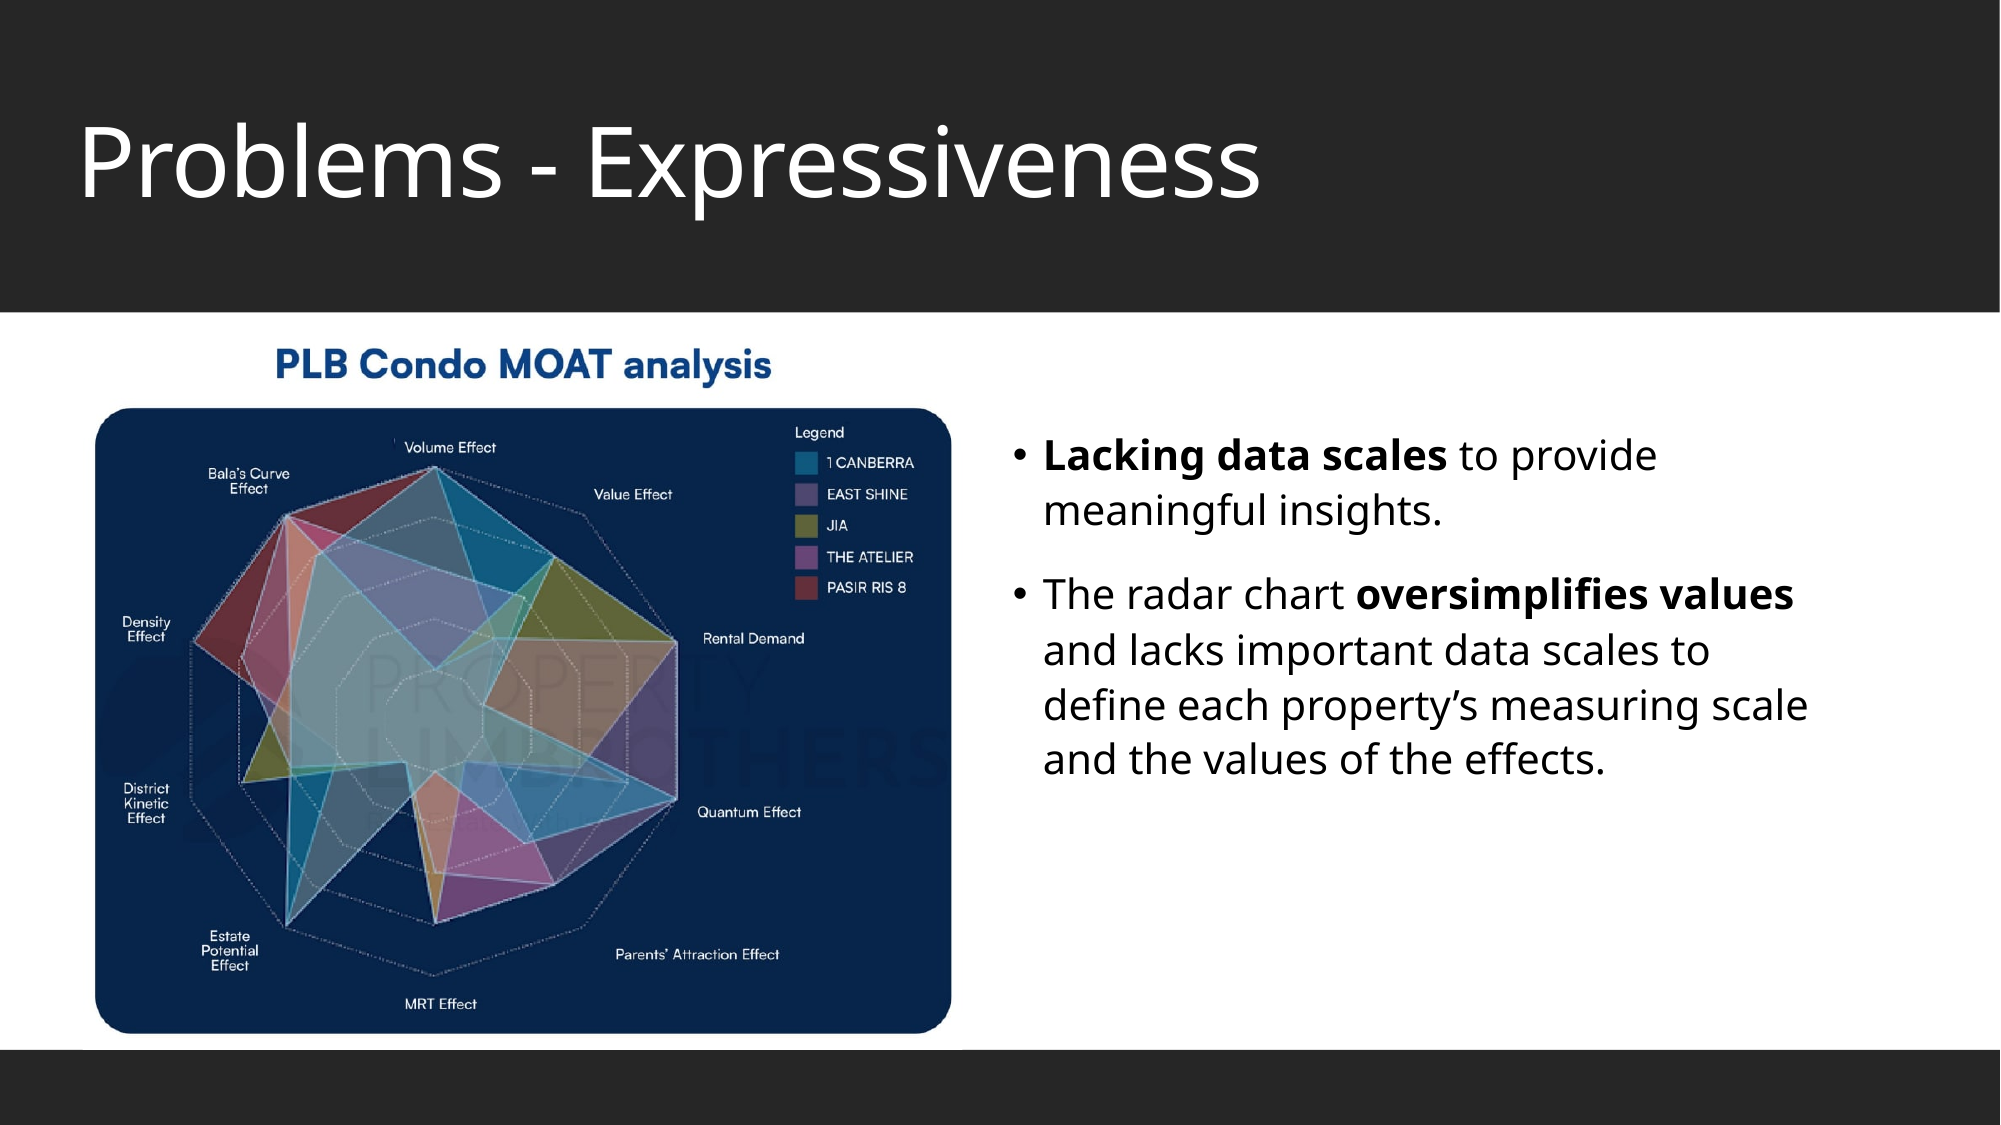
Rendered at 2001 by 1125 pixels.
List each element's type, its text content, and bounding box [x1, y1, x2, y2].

text_box [0, 314, 2000, 1049]
text_box [0, 0, 2000, 314]
picture [82, 335, 963, 1051]
list Lacking data scales to provide meaningful insights. The radar chart oversimplifies values and lacks important data scales to define each property’s measuring scale and the values of the effects. [980, 416, 1830, 1023]
text_box [0, 1049, 2000, 1125]
title Problems - Expressiveness [60, 47, 1830, 285]
